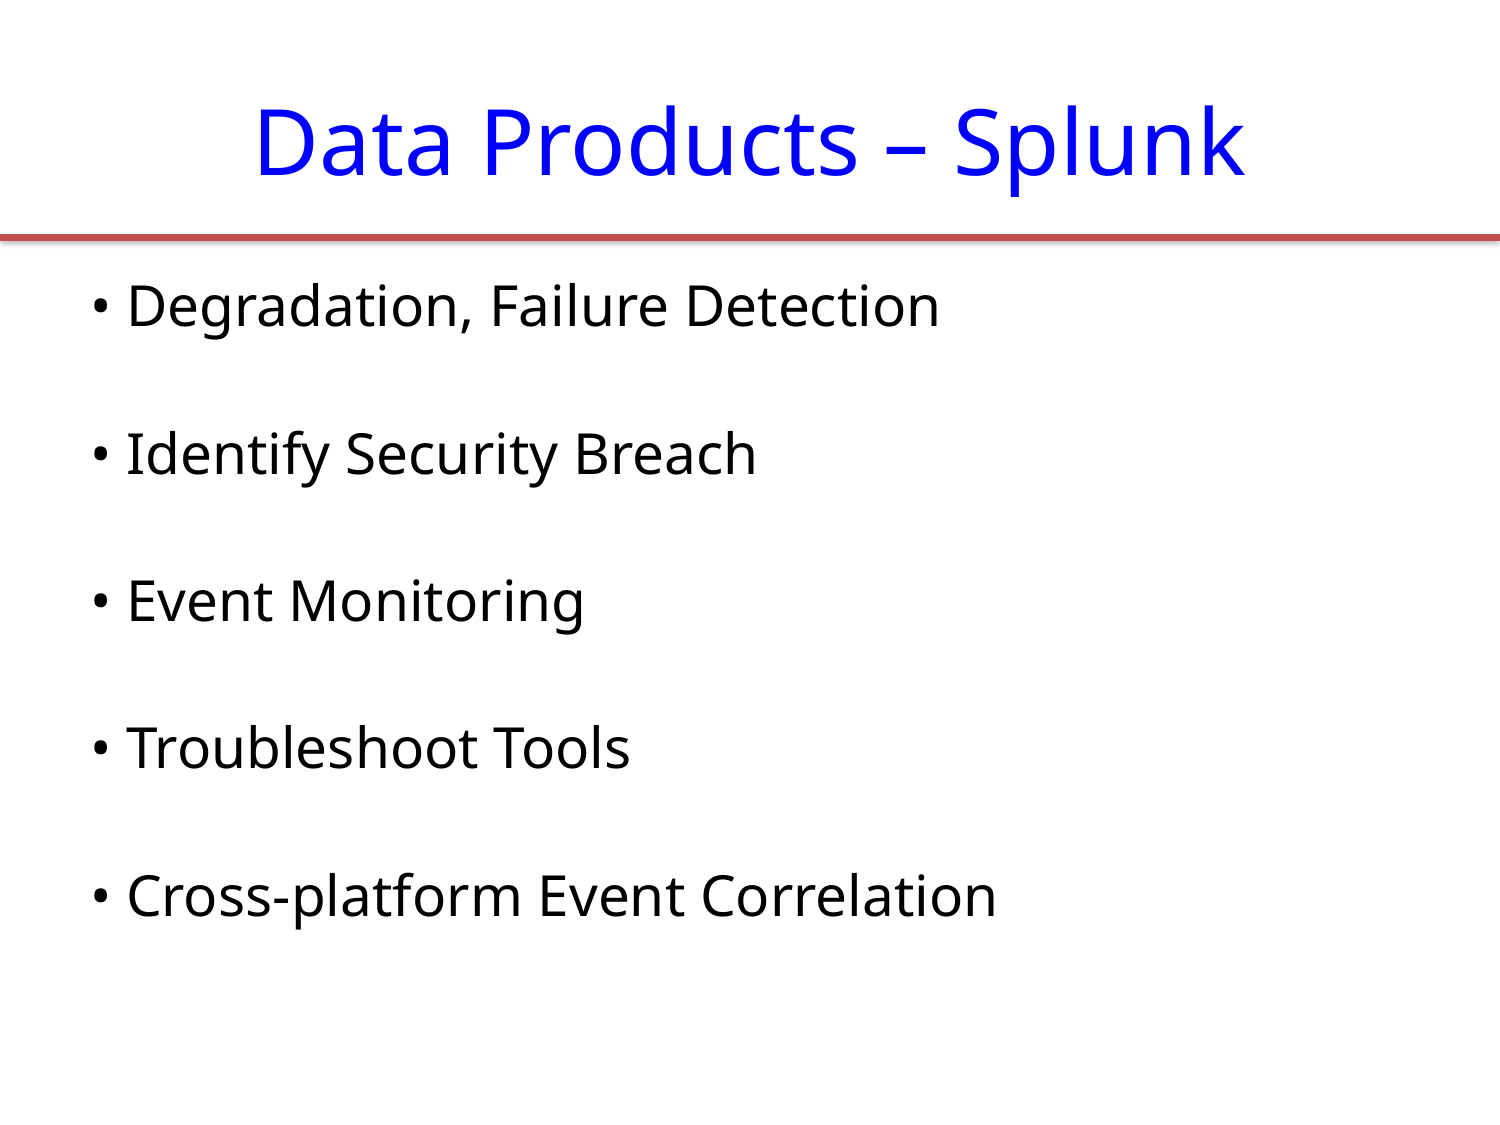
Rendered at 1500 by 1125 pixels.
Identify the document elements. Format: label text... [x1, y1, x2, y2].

list • Degradation, Failure Detection • Identify Security Breach • Event Monitoring • Troubleshoot Tools • Cross-platform Event Correlation [75, 262, 1425, 1005]
title Data Products – Splunk [75, 45, 1425, 233]
